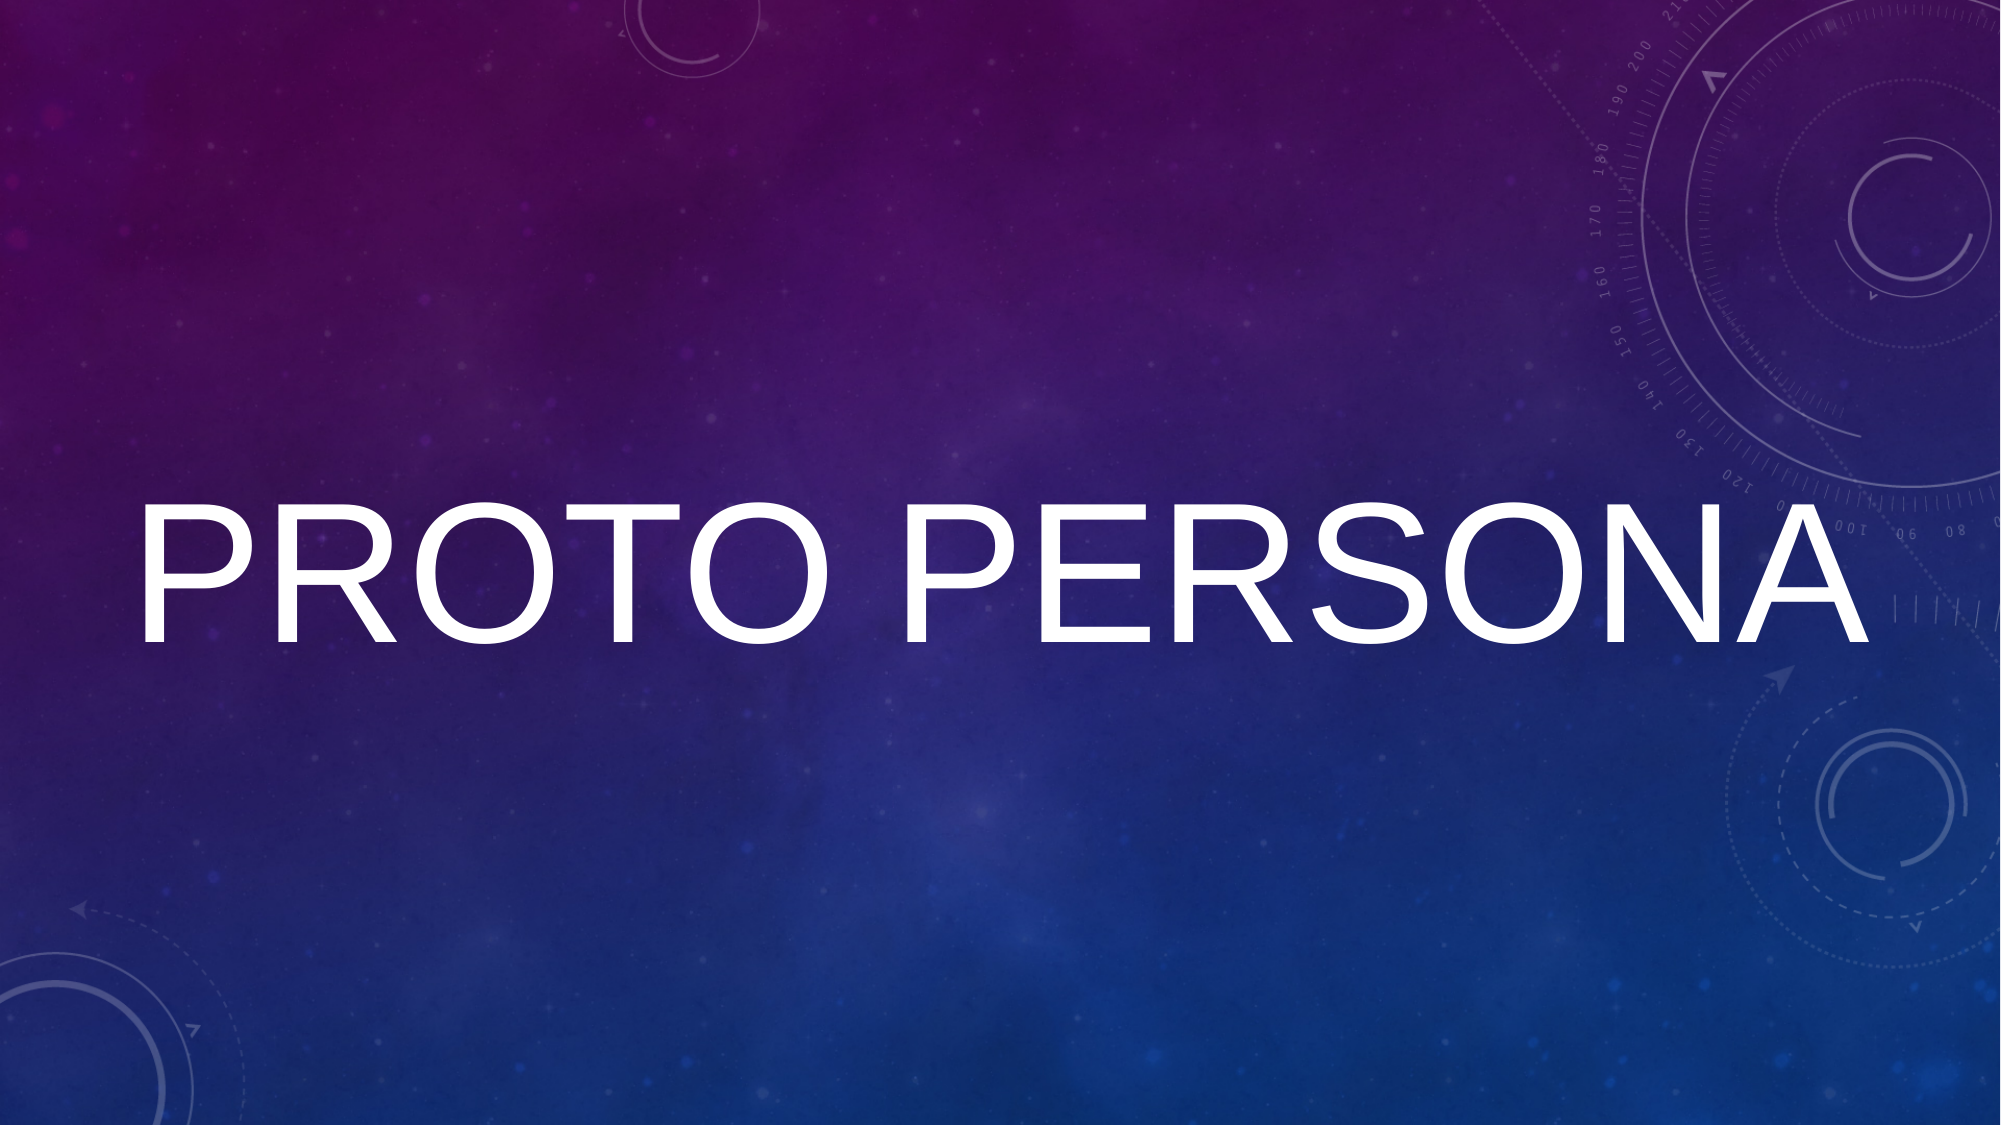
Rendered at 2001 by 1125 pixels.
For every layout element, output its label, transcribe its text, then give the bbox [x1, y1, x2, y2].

title Proto Persona [0, 0, 2000, 1125]
